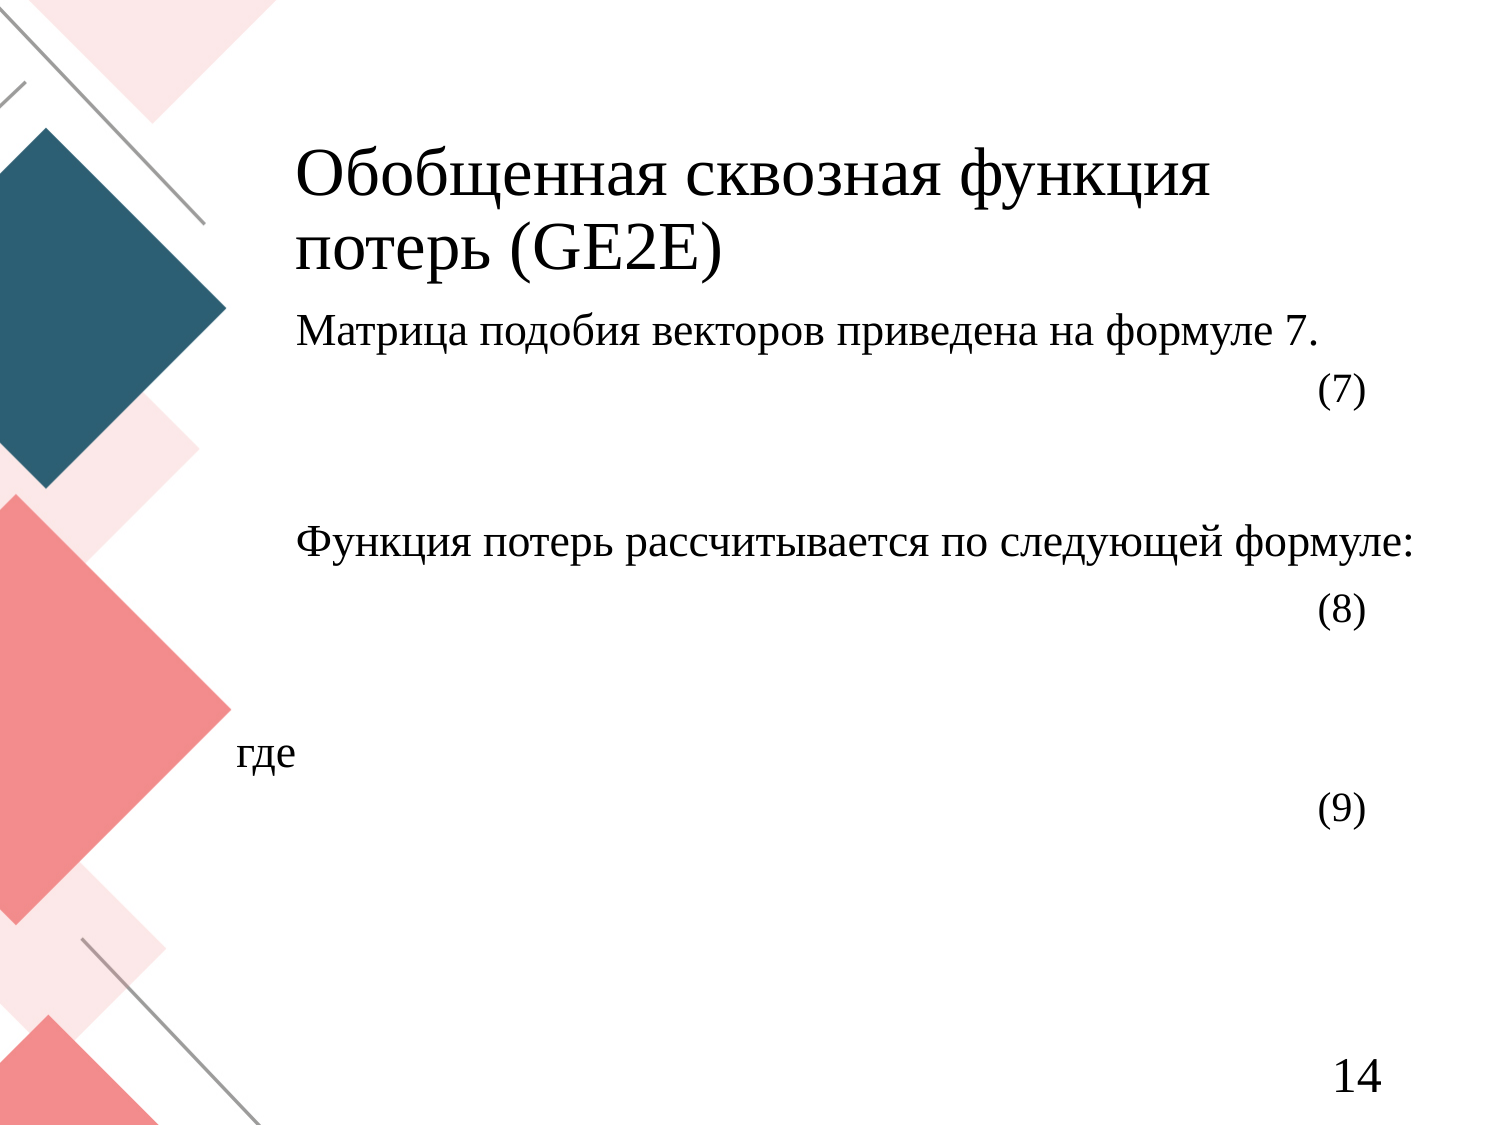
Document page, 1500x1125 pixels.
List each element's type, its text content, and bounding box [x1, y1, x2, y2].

slide_number 14 [1059, 1042, 1397, 1103]
text_box Матрица подобия векторов приведена на формуле 7. Функция потерь рассчитывается по следующей формуле: где [221, 298, 1439, 999]
text_box Обобщенная сквозная функция потерь (GE2E) [221, 129, 1397, 299]
picture [0, 0, 1500, 1125]
